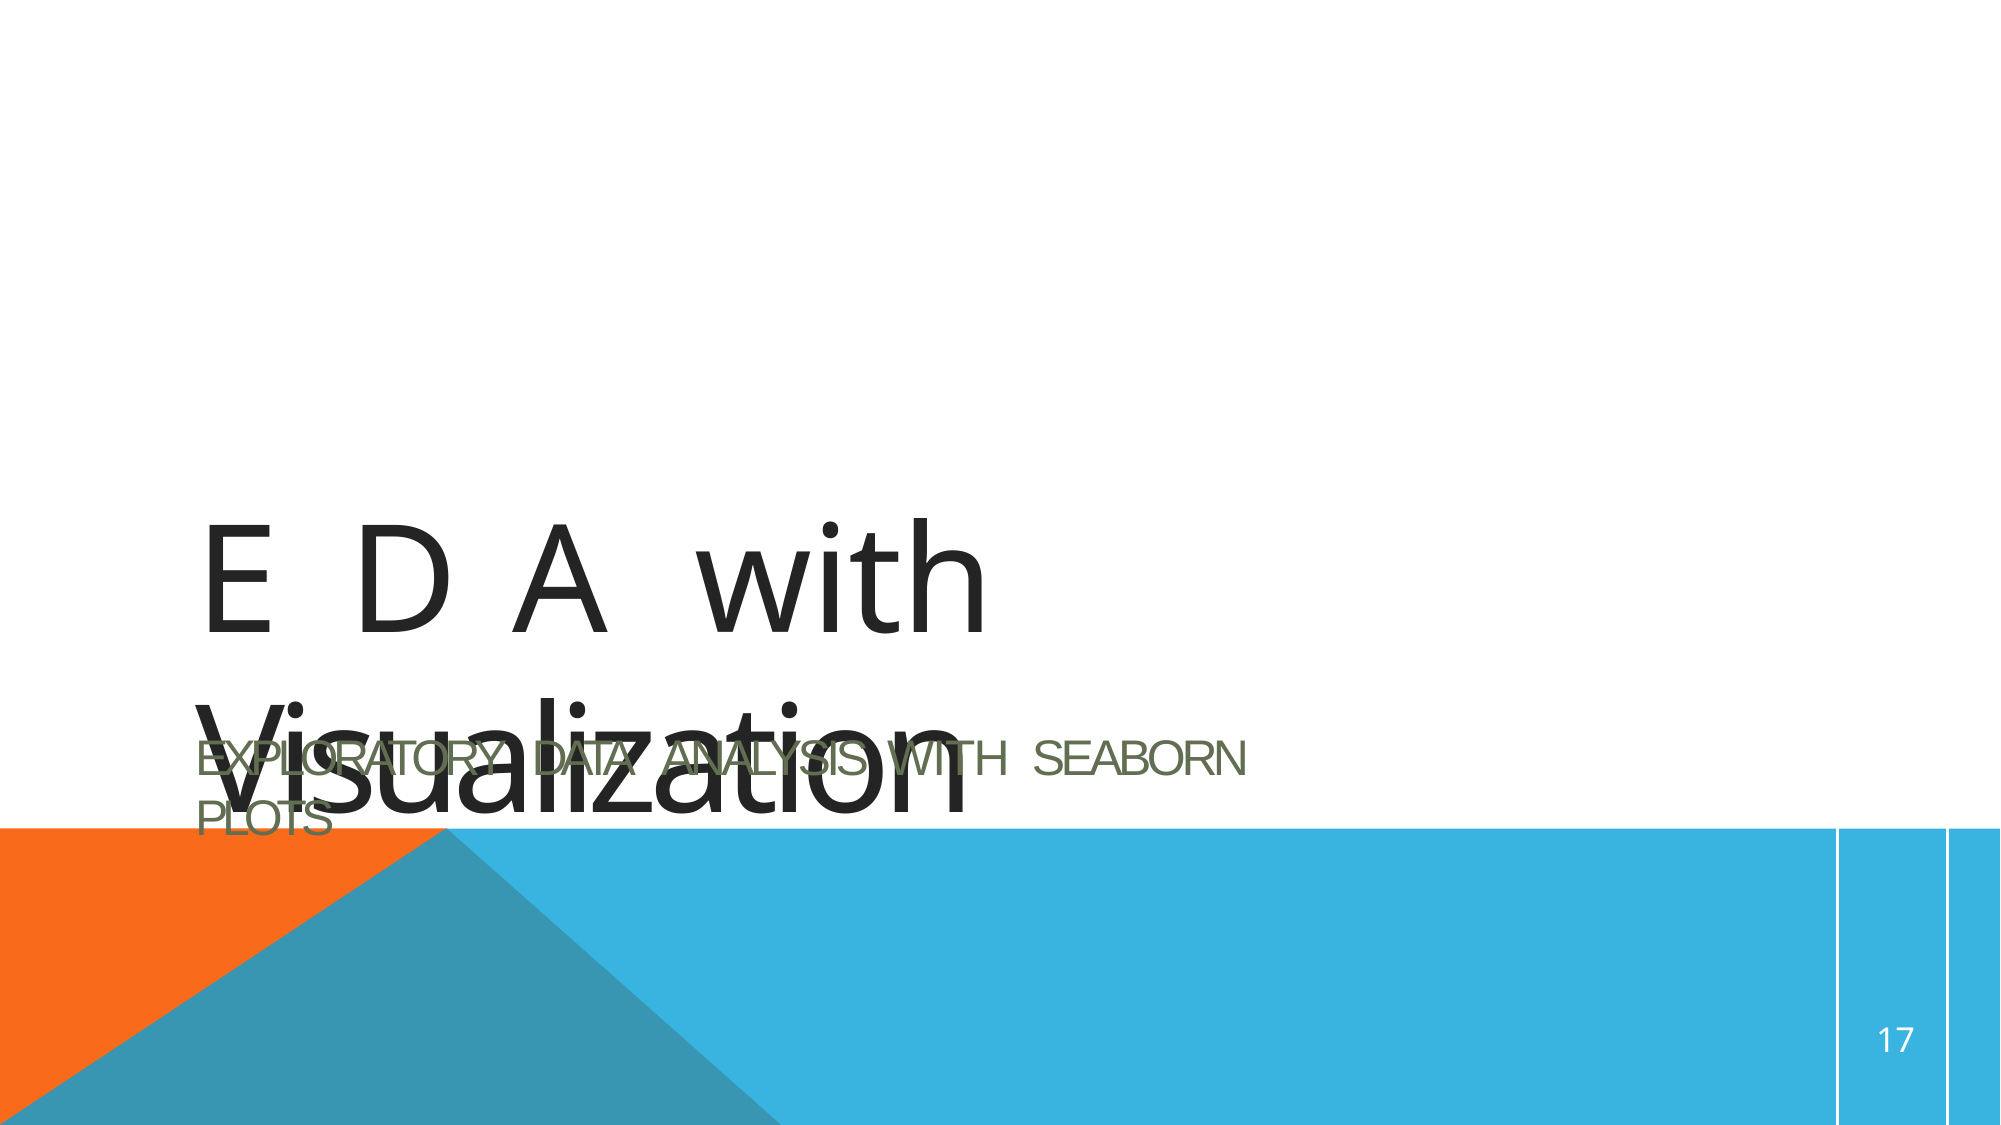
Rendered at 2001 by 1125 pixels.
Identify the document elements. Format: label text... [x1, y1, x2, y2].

text_box E D A with Visualization [192, 480, 1651, 843]
slide_number 17 [1836, 726, 1949, 1125]
text_box EXPLORATORY DATA ANALYSIS WITH SEABORN PLOTS [192, 723, 1403, 846]
